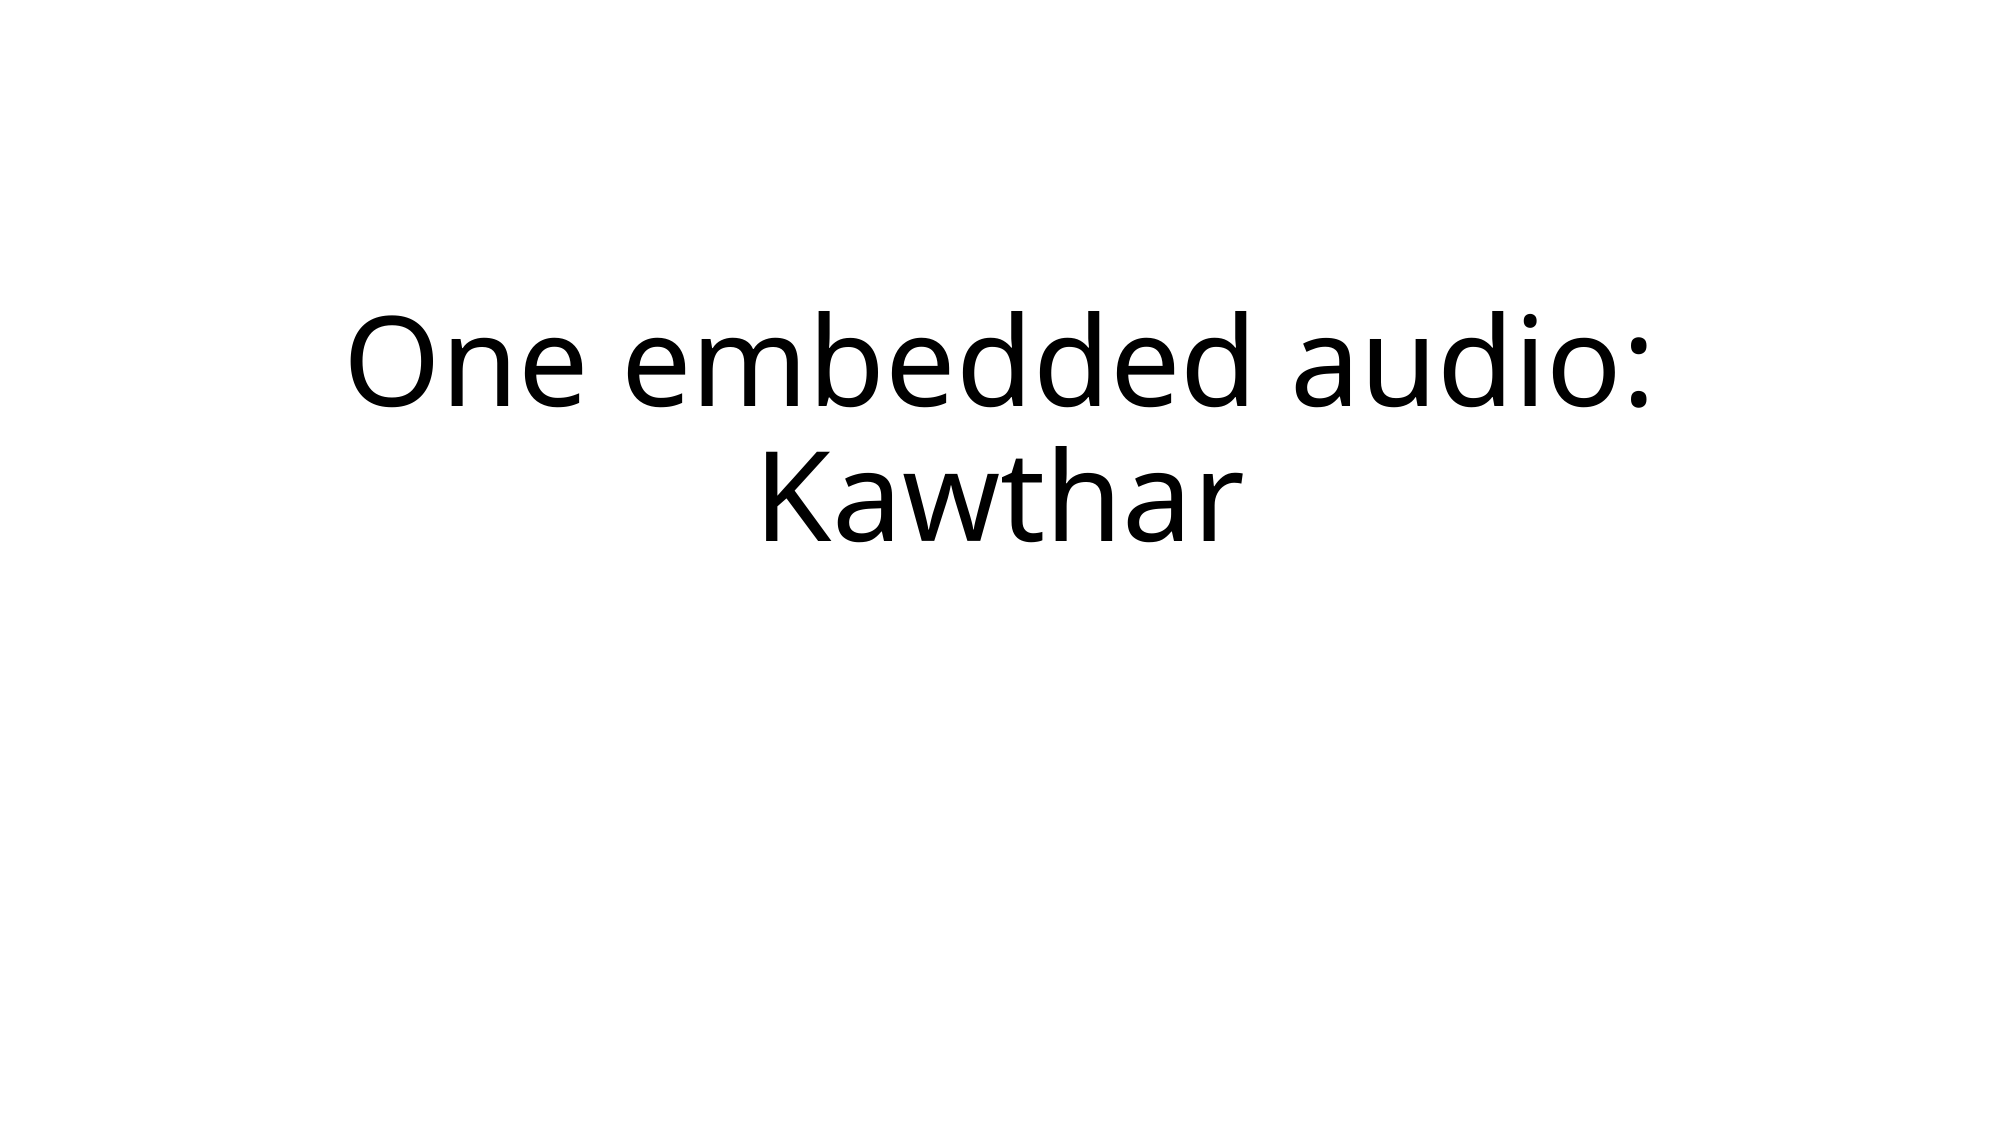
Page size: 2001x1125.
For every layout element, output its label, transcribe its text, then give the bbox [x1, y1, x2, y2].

title One embedded audio: Kawthar [249, 184, 1750, 576]
